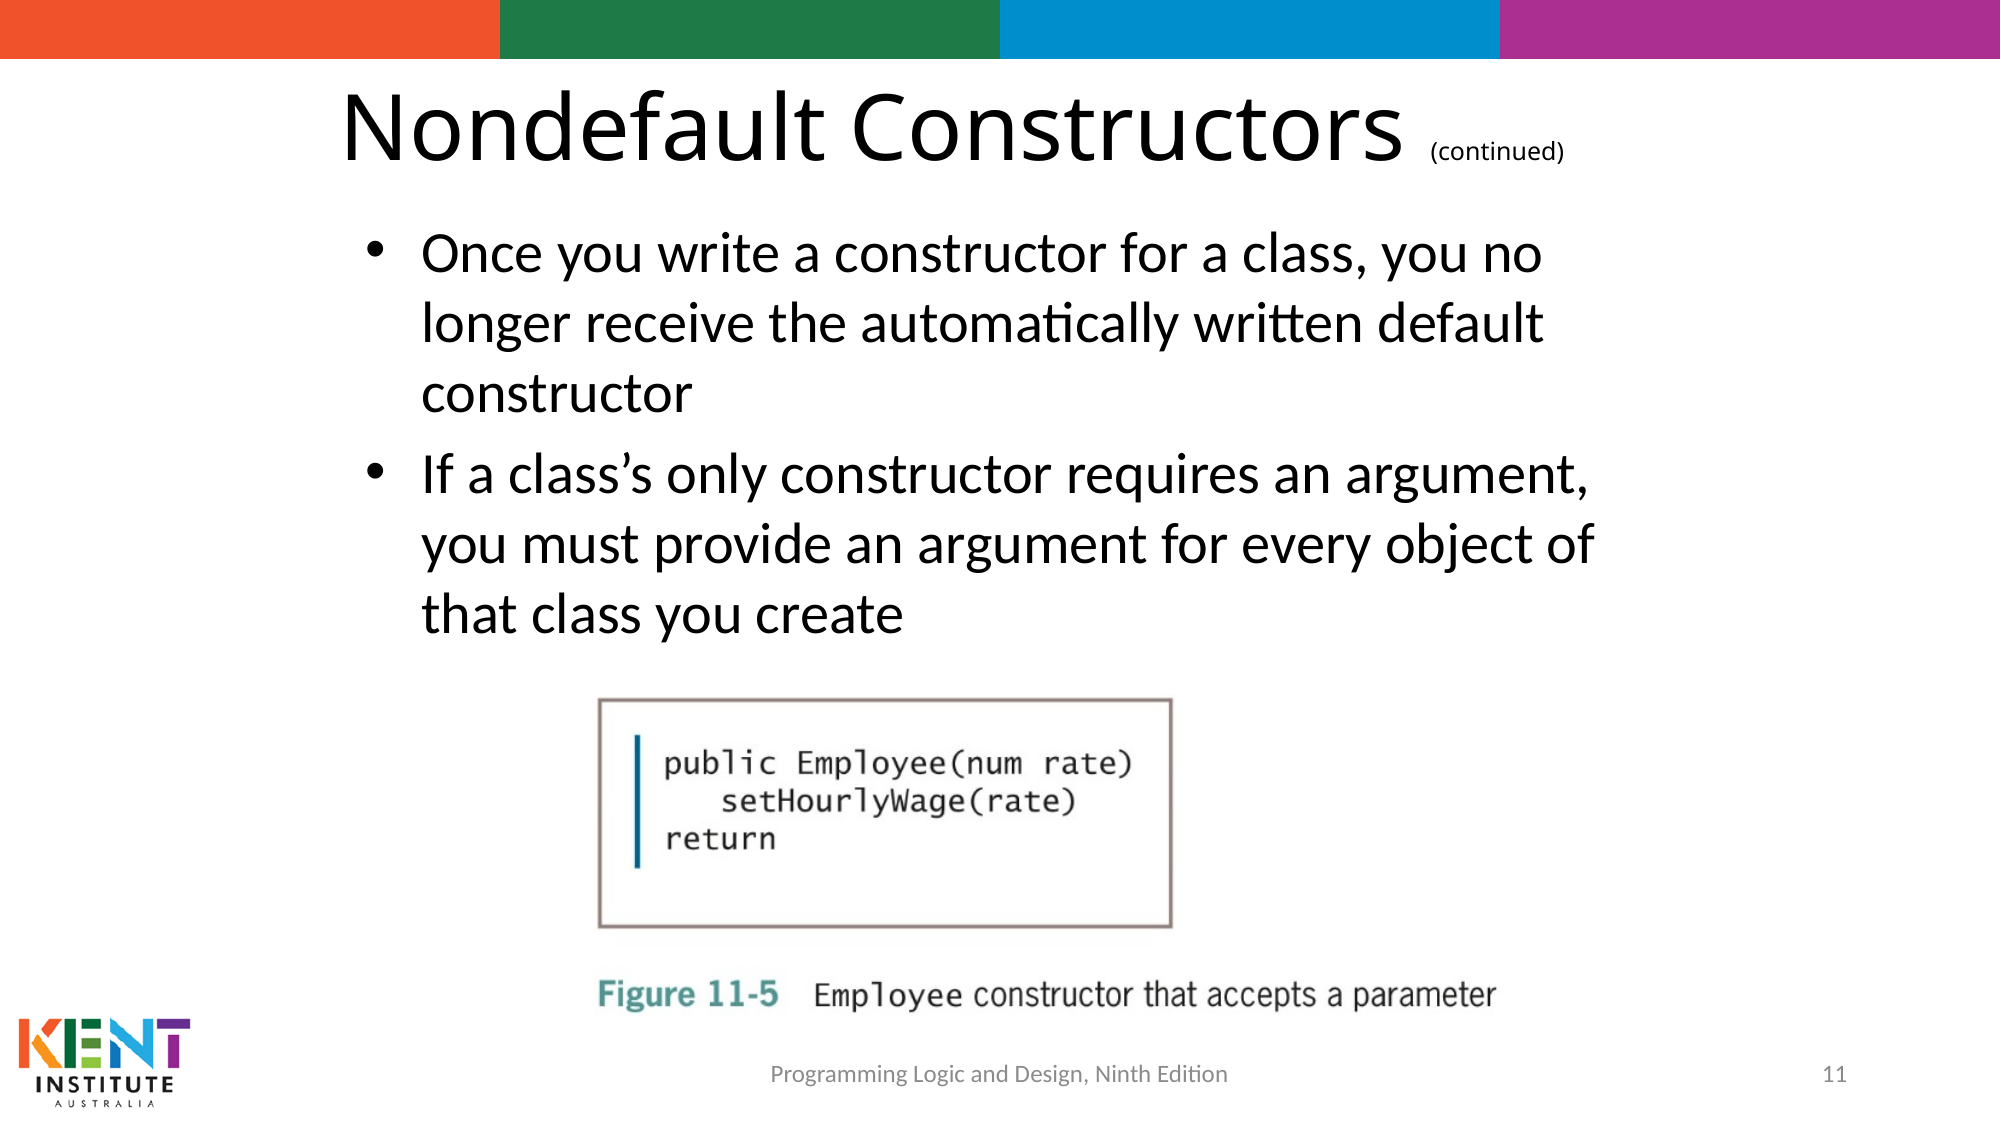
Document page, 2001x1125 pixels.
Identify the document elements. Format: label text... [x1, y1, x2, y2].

picture [594, 694, 1500, 1016]
footer Programming Logic and Design, Ninth Edition [662, 1042, 1338, 1103]
picture [0, 1000, 208, 1125]
title Nondefault Constructors (continued) [324, 37, 1675, 225]
slide_number 11 [1412, 1042, 1863, 1103]
text_box Once you write a constructor for a class, you no longer receive the automatically written default constructor If a class’s only constructor requires an argument, you must provide an argument for every object of that class you create [350, 206, 1675, 663]
